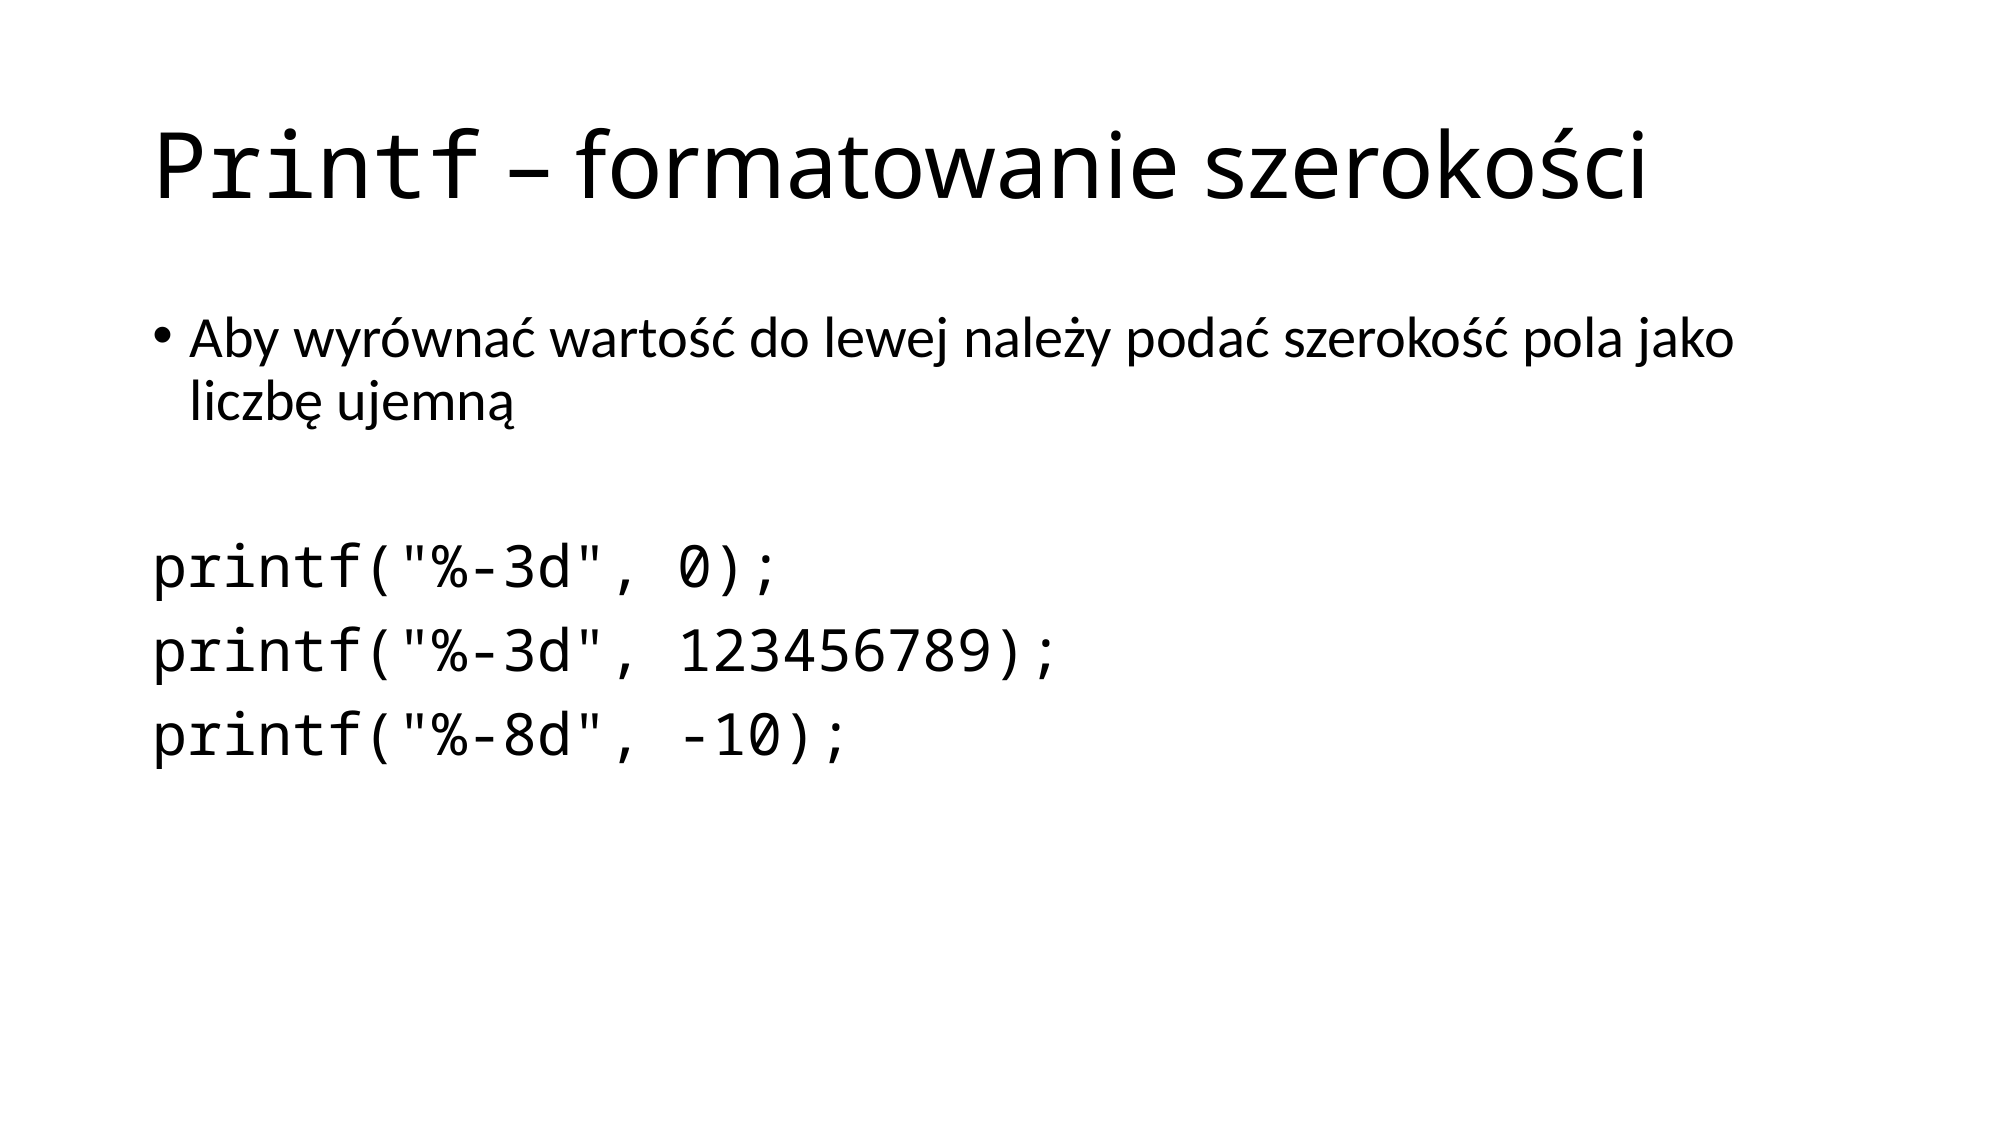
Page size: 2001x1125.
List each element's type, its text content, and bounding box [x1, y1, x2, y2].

title Printf – formatowanie szerokości [137, 59, 1863, 278]
list Aby wyrównać wartość do lewej należy podać szerokość pola jako liczbę ujemną printf("%-3d", 0); printf("%-3d", 123456789); printf("%-8d", -10); [137, 299, 1863, 1014]
